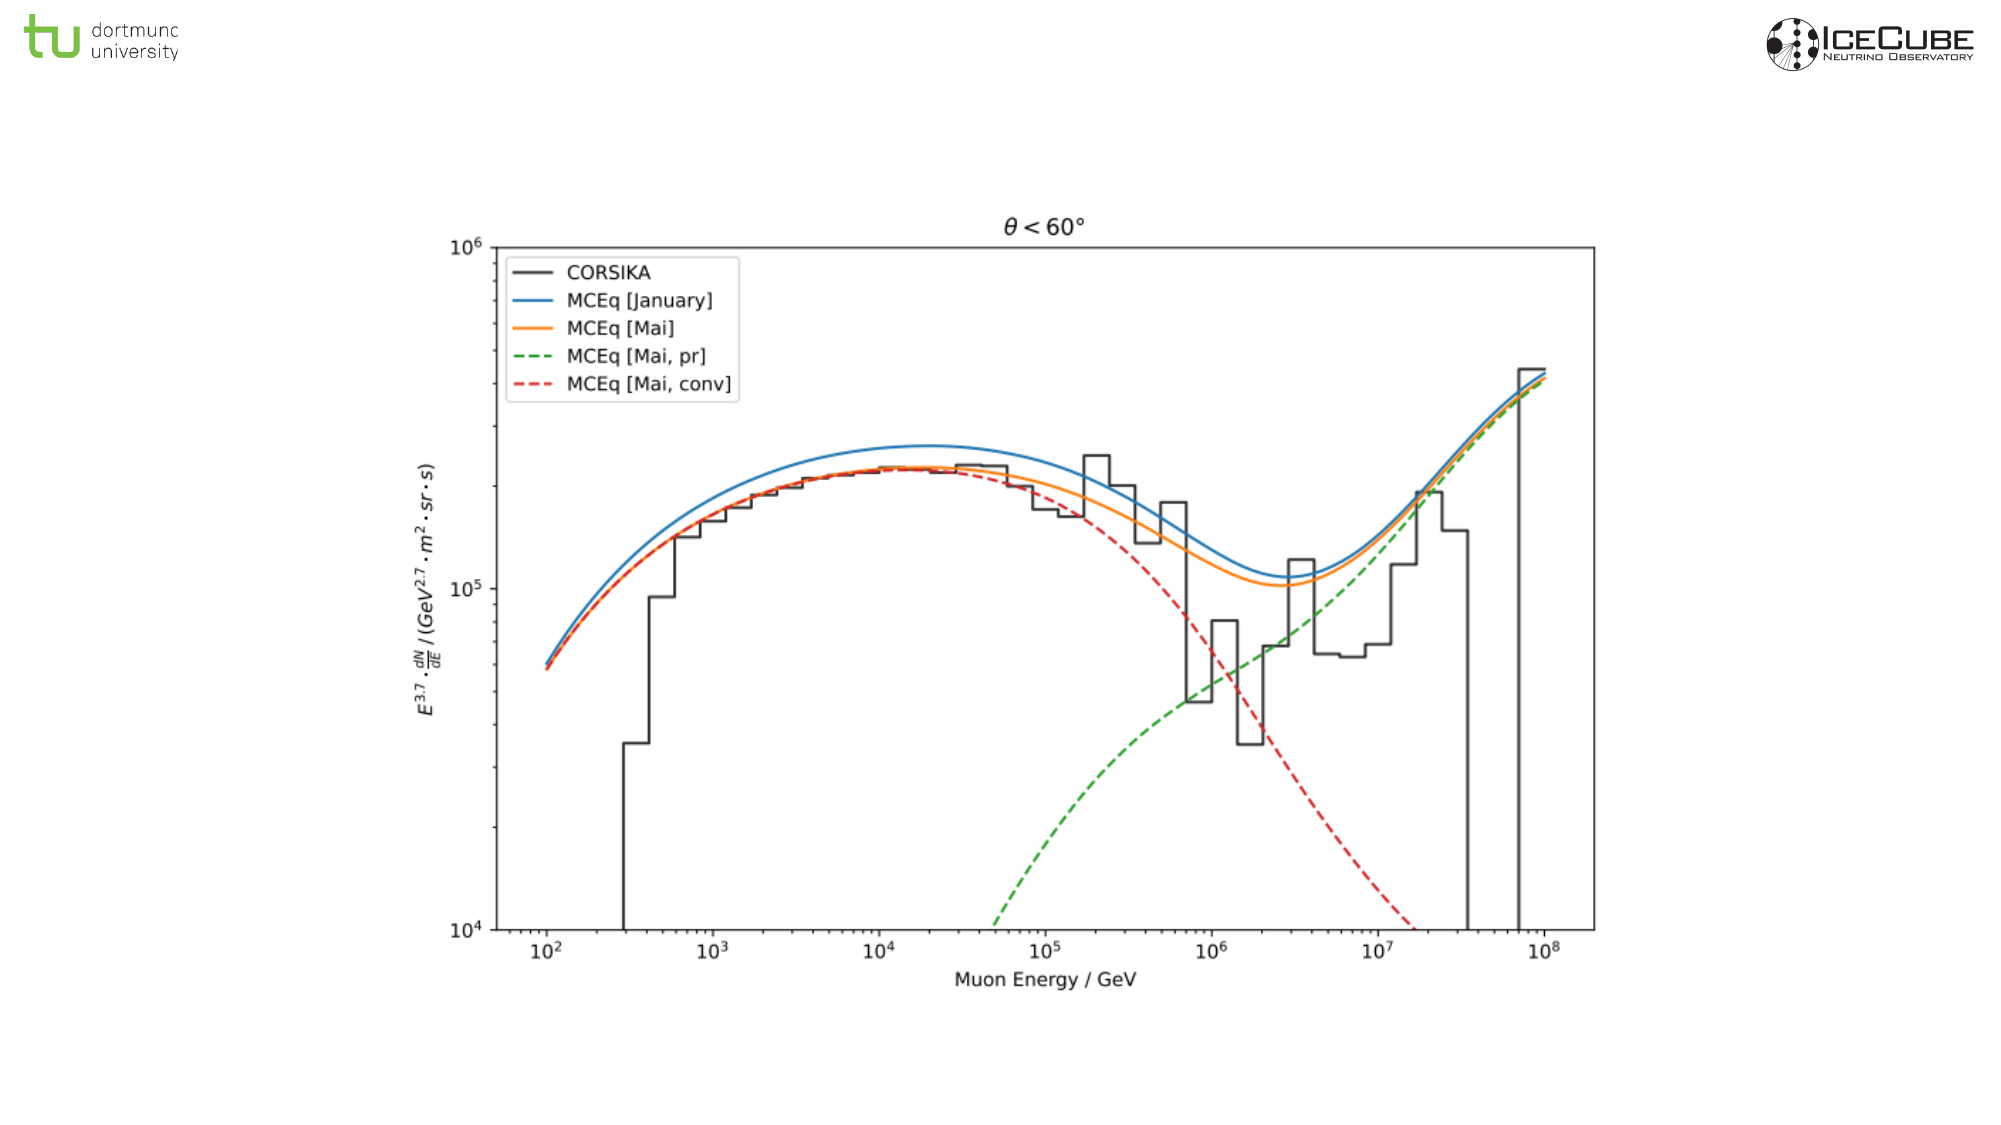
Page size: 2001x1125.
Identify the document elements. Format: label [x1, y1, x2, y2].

list [388, 197, 1612, 1014]
